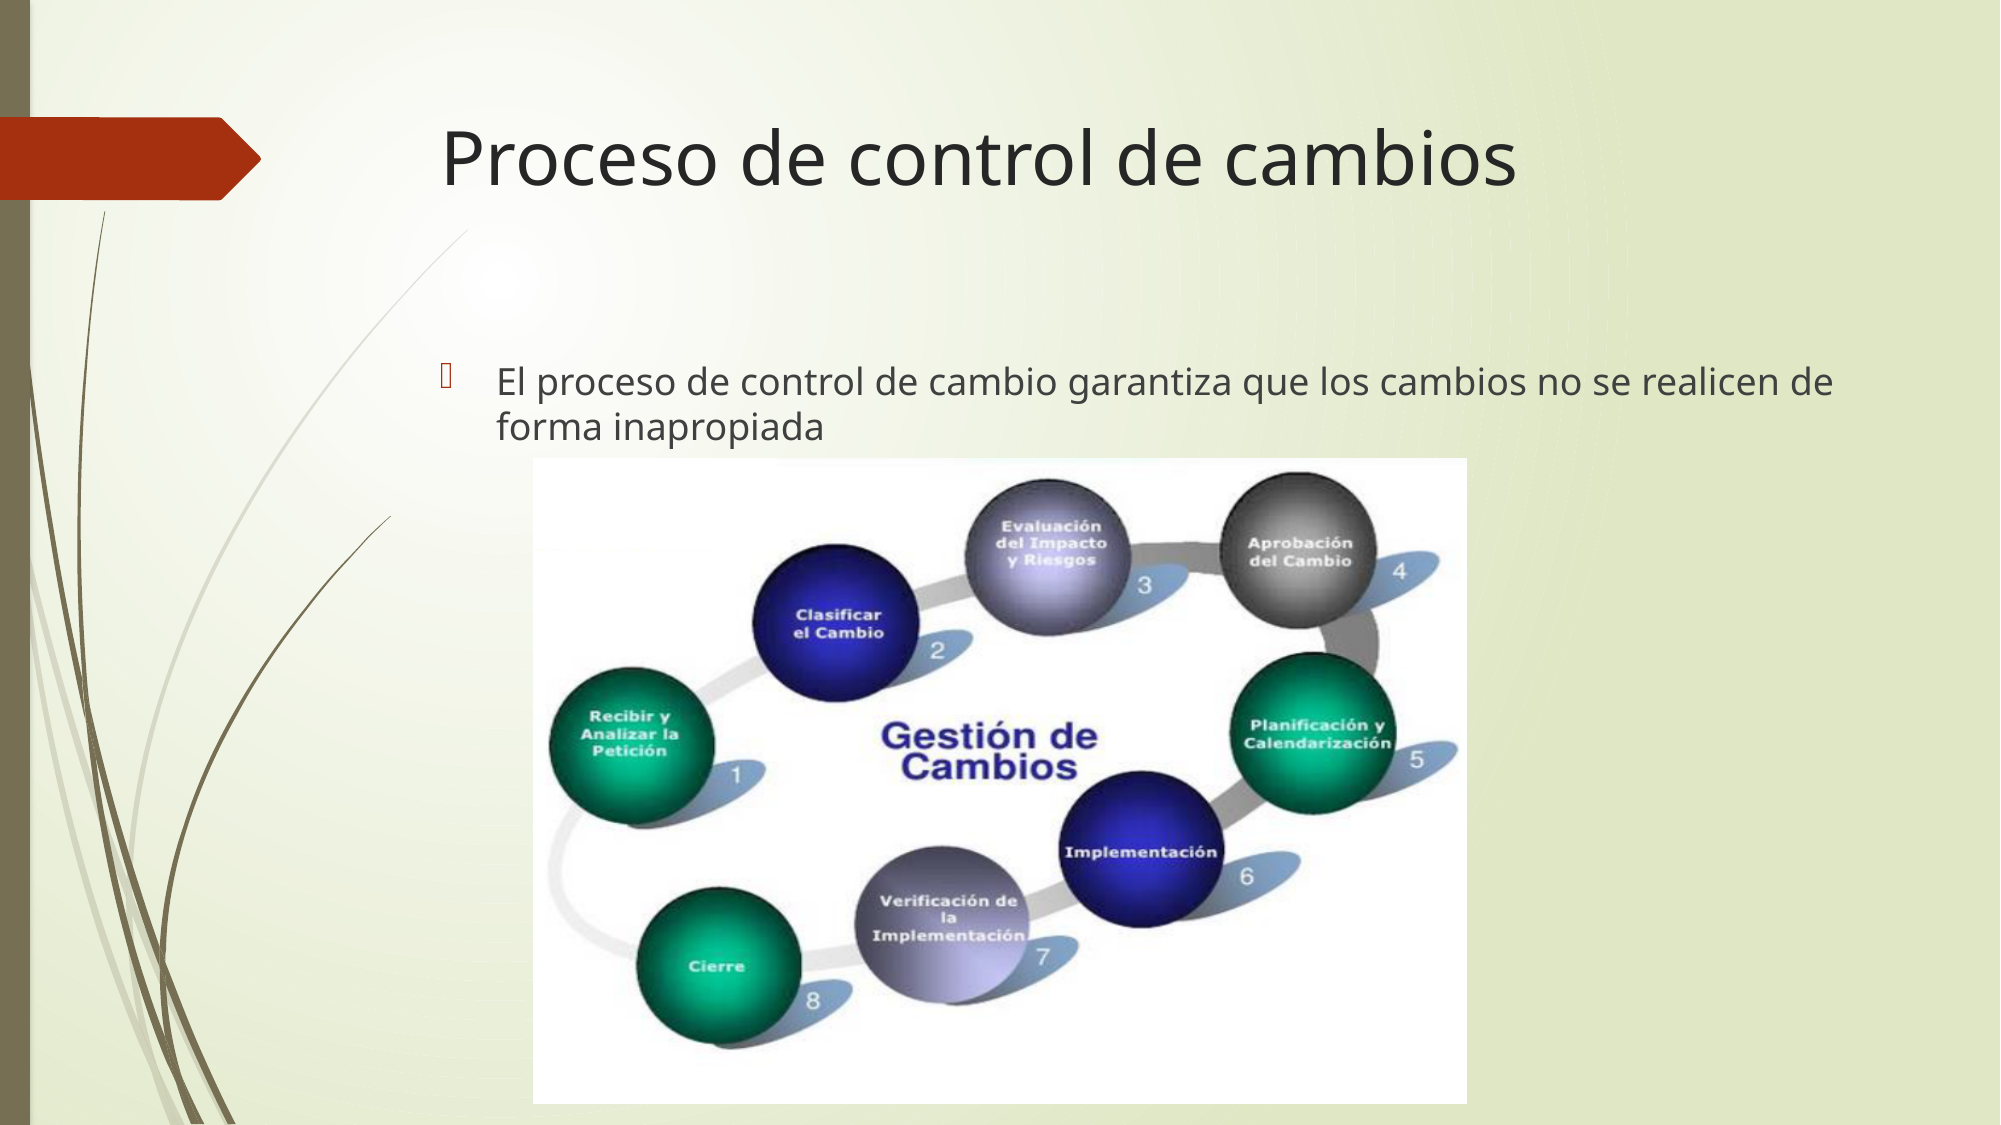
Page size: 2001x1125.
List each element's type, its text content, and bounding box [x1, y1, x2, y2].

title Proceso de control de cambios [425, 102, 1888, 313]
picture [533, 458, 1467, 1105]
list El proceso de control de cambio garantiza que los cambios no se realicen de forma inapropiada [424, 350, 1888, 970]
